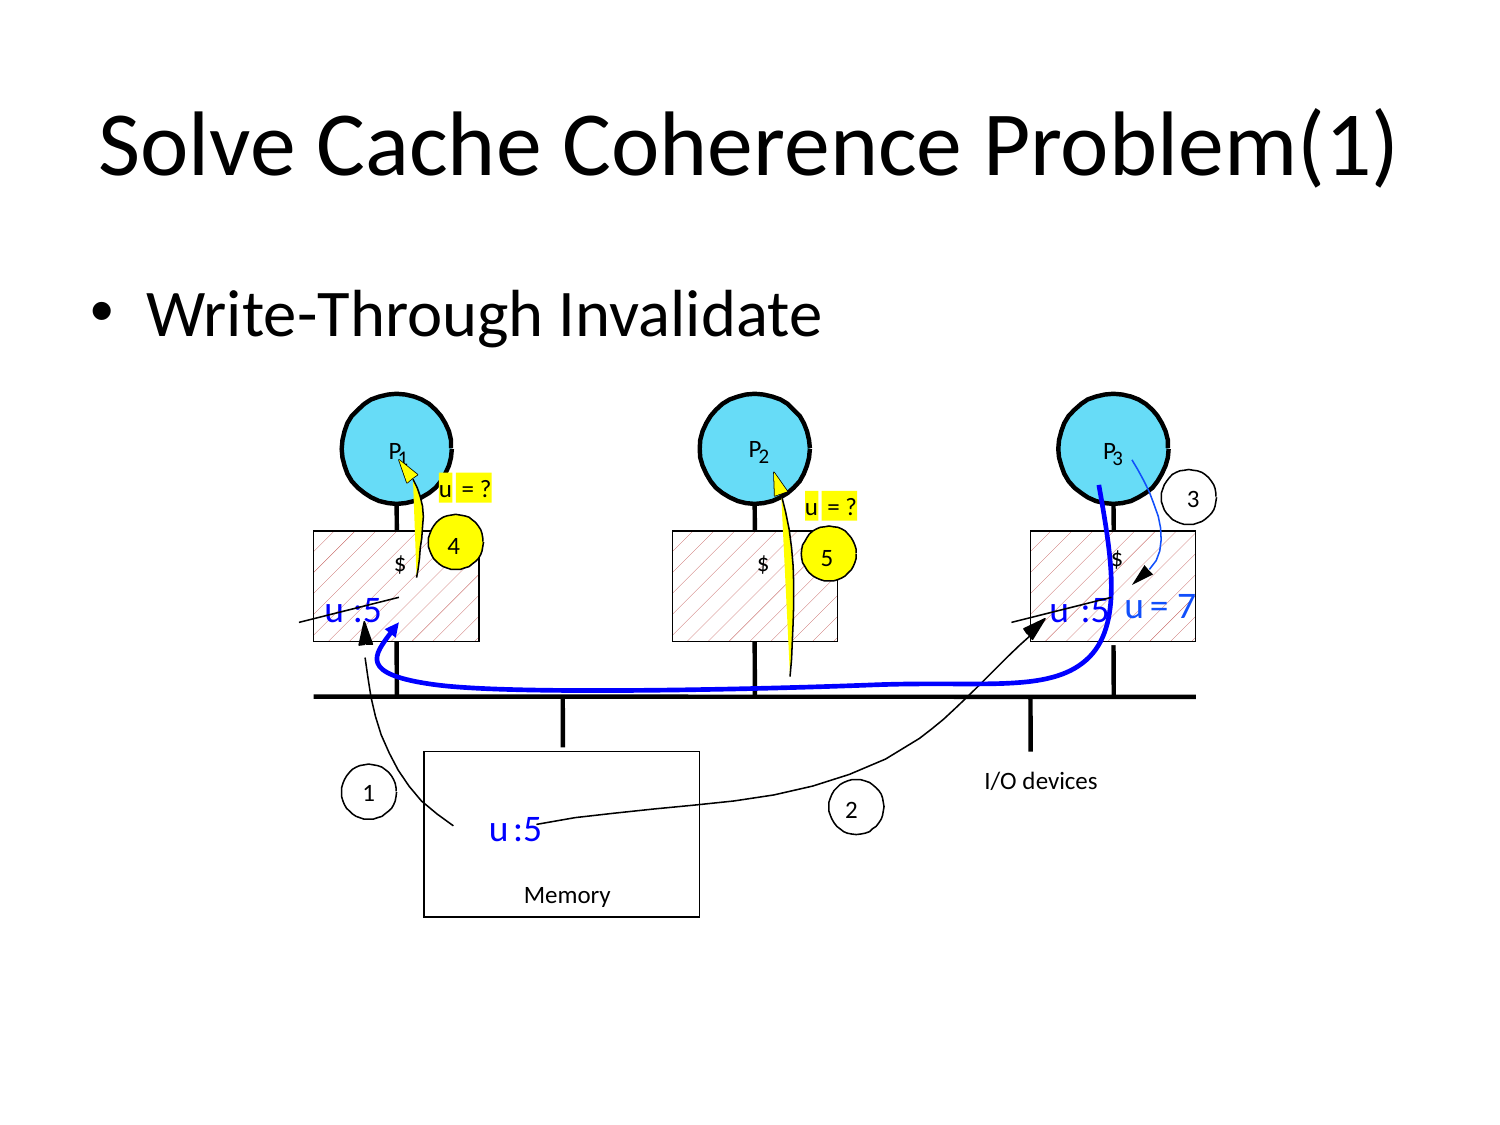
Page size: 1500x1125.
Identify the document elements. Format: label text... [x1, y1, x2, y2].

text_box 3 [1112, 444, 1124, 470]
text_box [1130, 635, 1196, 642]
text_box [1123, 459, 1223, 627]
text_box 2 [758, 442, 770, 468]
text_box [323, 704, 454, 826]
text_box [699, 393, 810, 483]
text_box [488, 803, 545, 850]
text_box [423, 751, 700, 917]
text_box [1130, 635, 1202, 646]
title Solve Cache Coherence Problem(1) [74, 44, 1426, 233]
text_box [773, 472, 861, 483]
text_box [341, 393, 452, 483]
list Write-Through Invalidate [74, 262, 1426, 1006]
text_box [536, 704, 1112, 835]
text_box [398, 459, 496, 483]
text_box P [388, 434, 402, 465]
text_box [1058, 393, 1169, 483]
text_box Memory [523, 878, 612, 909]
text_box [298, 484, 1125, 696]
text_box 1 [397, 444, 409, 459]
text_box P [1103, 434, 1117, 465]
text_box P [748, 432, 762, 463]
text_box [458, 747, 531, 751]
